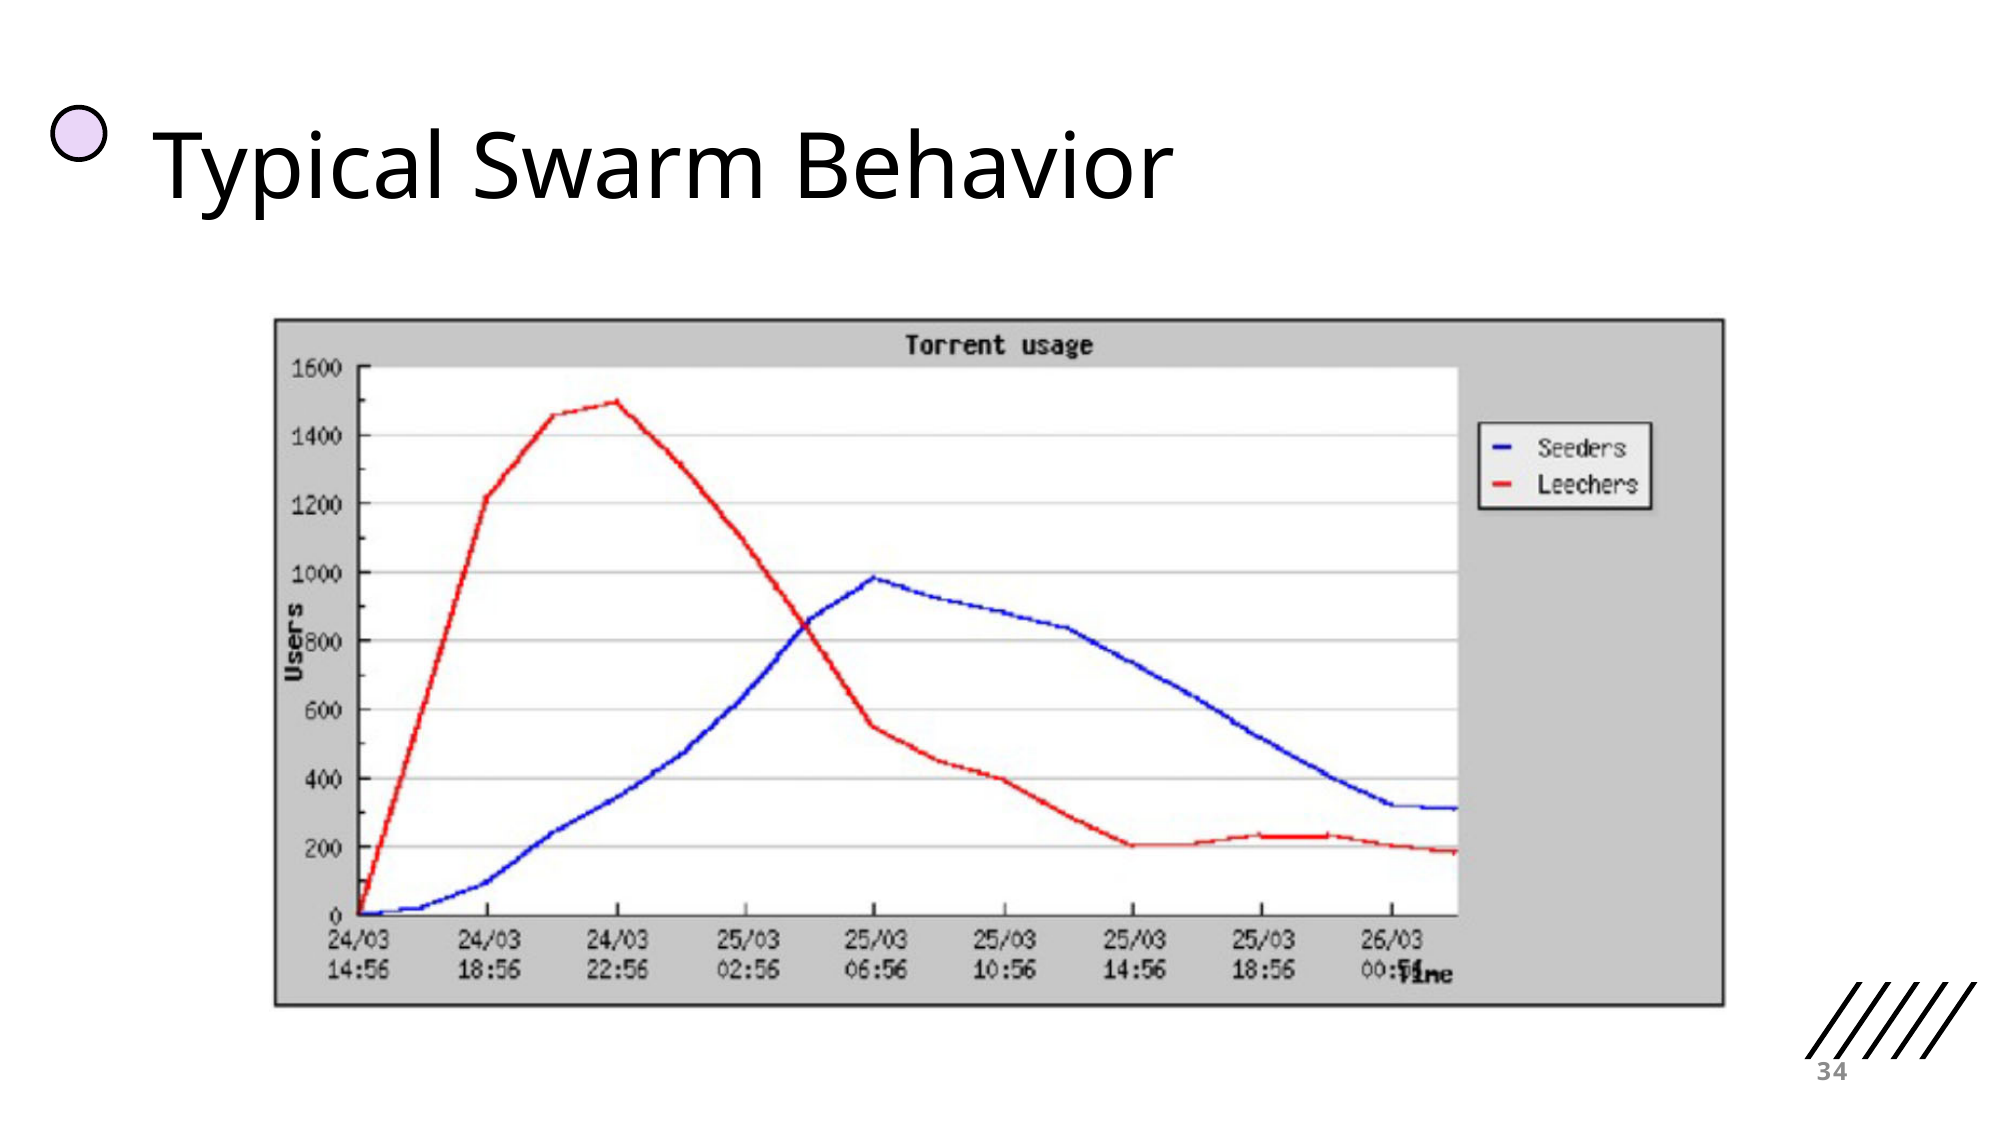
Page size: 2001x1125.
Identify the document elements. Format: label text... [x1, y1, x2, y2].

picture [269, 312, 1730, 1015]
title Typical Swarm Behavior [137, 59, 1863, 278]
slide_number 34 [1412, 1042, 1863, 1103]
